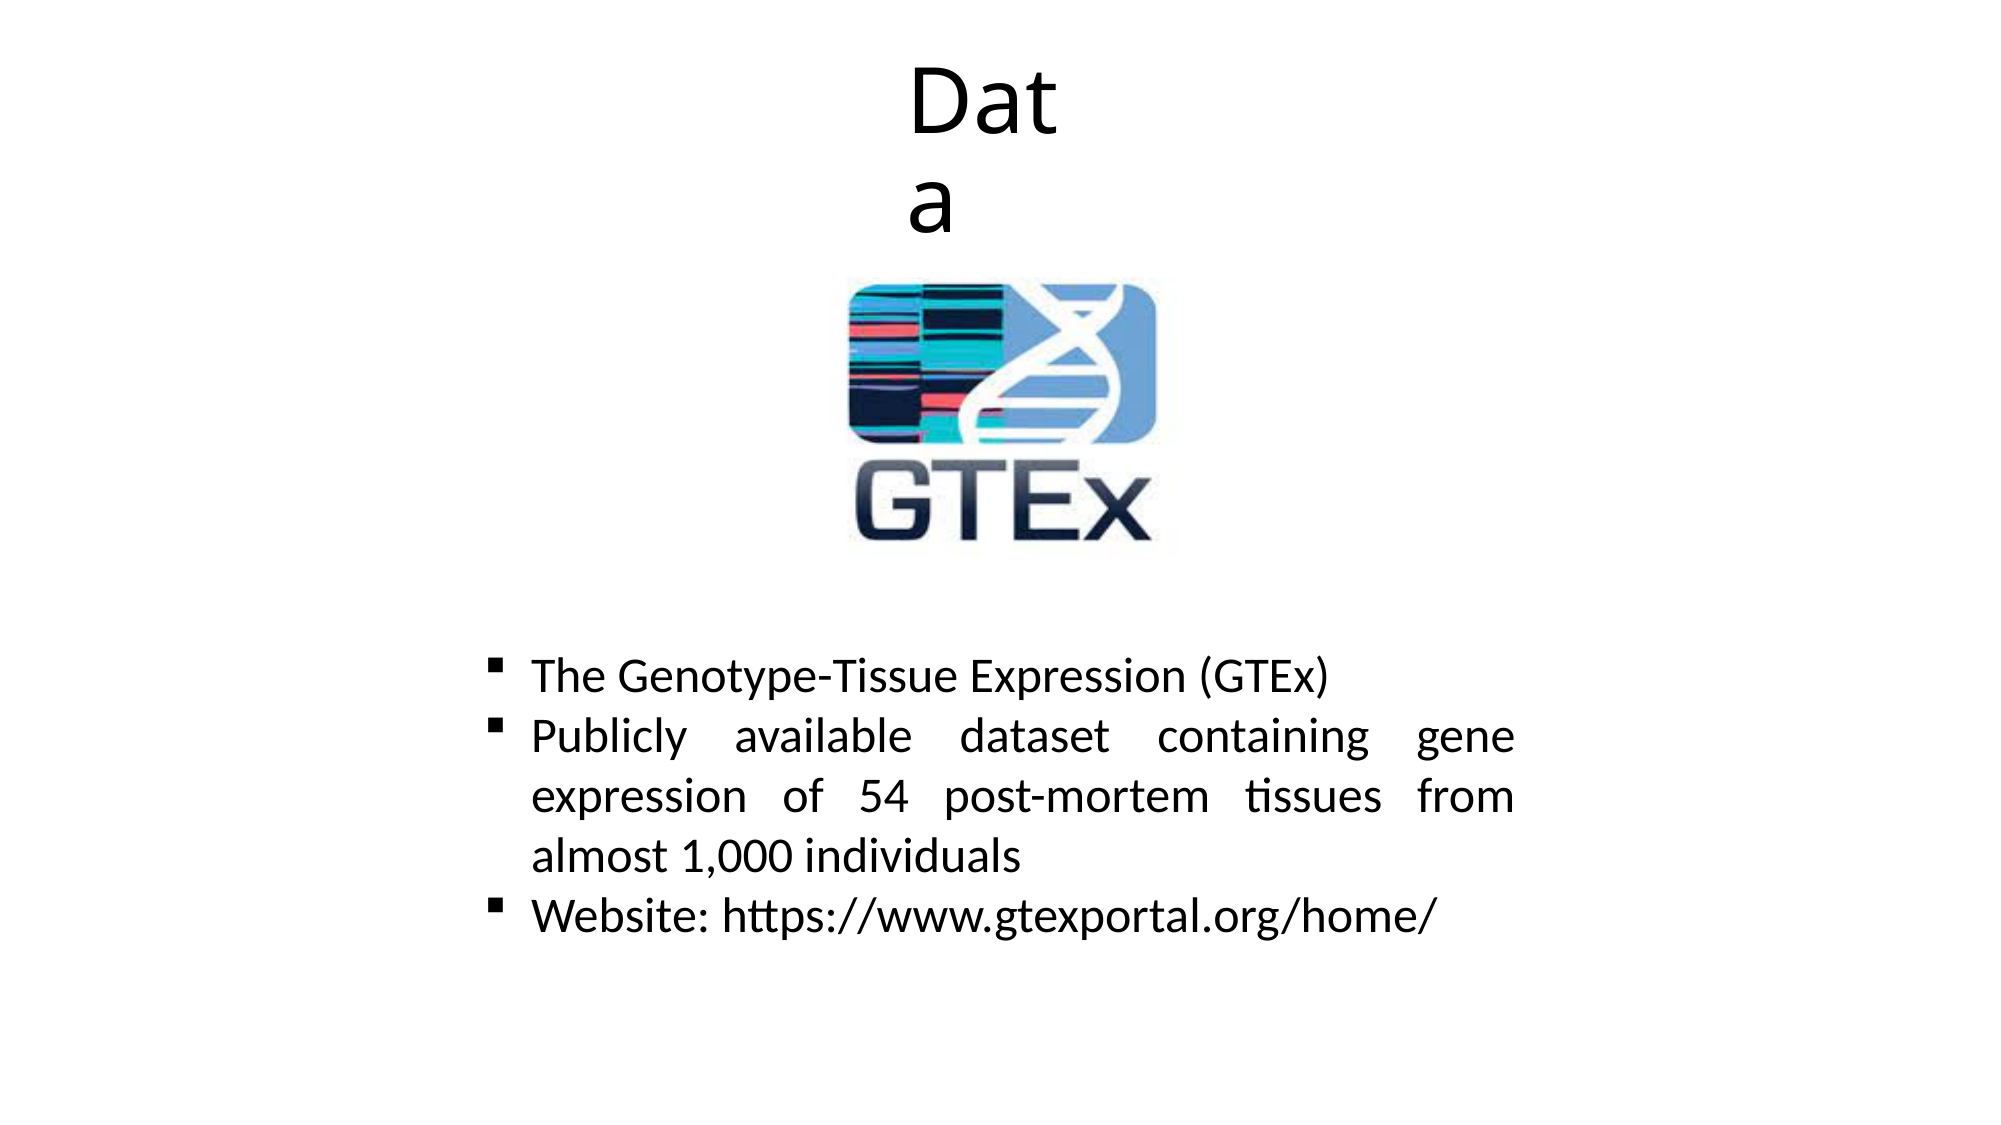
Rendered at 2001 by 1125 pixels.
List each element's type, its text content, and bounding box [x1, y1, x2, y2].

text_box The Genotype-Tissue Expression (GTEx) Publicly available dataset containing gene expression of 54 post-mortem tissues from almost 1,000 individuals Website: https://www.gtexportal.org/home/ [469, 634, 1531, 950]
title Data [891, 83, 1109, 222]
picture [815, 250, 1185, 563]
